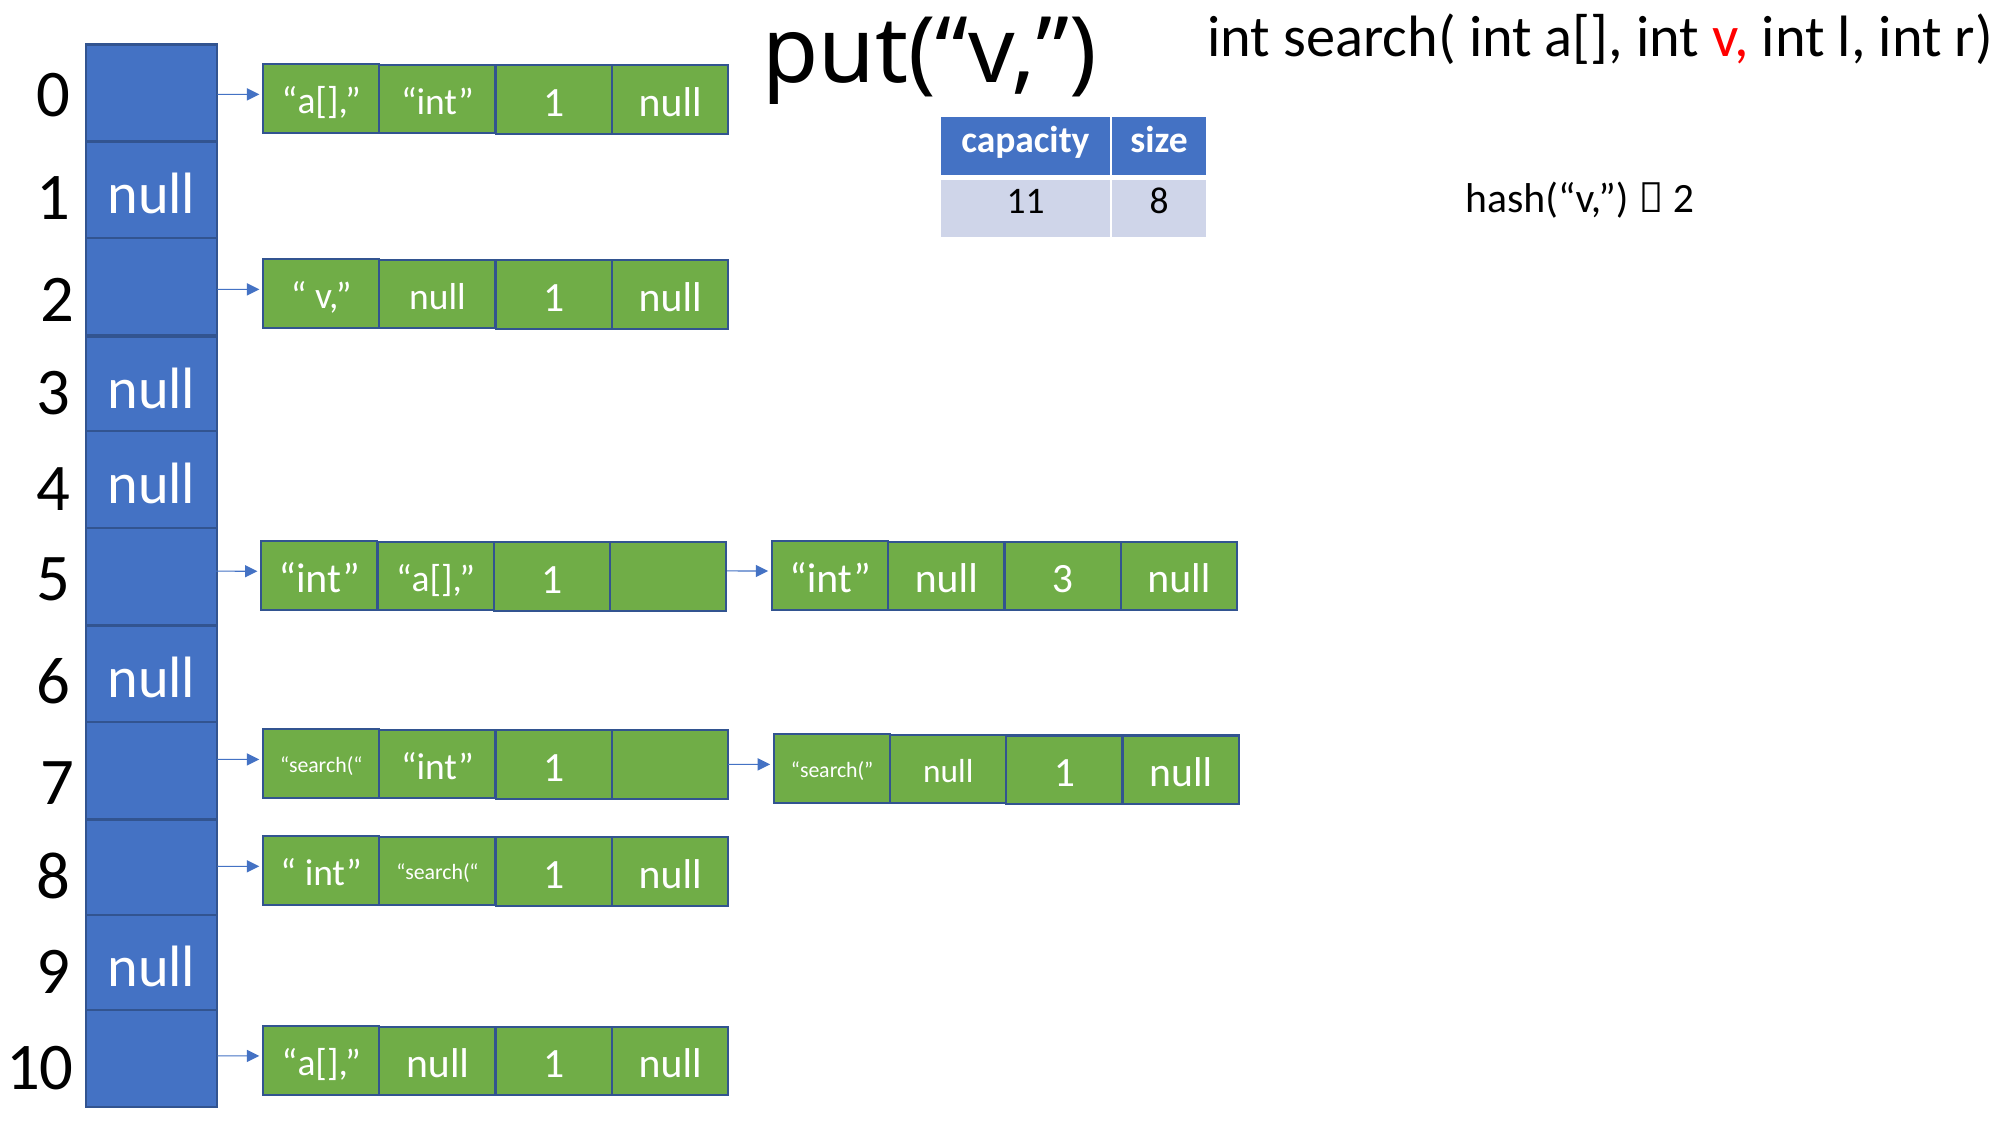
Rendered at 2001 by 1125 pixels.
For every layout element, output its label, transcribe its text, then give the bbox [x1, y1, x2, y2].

table_header size [1112, 117, 1206, 175]
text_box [217, 1025, 729, 1096]
table_header capacity [941, 117, 1110, 175]
text_box hash(“v,”)  2 [1450, 169, 1975, 230]
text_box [217, 836, 729, 906]
table_cell 8 [1112, 180, 1206, 237]
text_box int search( int a[], int v, int l, int r) [1193, 0, 2000, 77]
table_cell 11 [941, 180, 1110, 237]
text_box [215, 541, 727, 611]
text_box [728, 734, 1239, 804]
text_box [217, 729, 729, 799]
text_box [217, 64, 729, 134]
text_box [726, 540, 1237, 611]
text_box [217, 259, 729, 329]
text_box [0, 42, 218, 1112]
title put(“v,”) [747, 0, 1185, 116]
